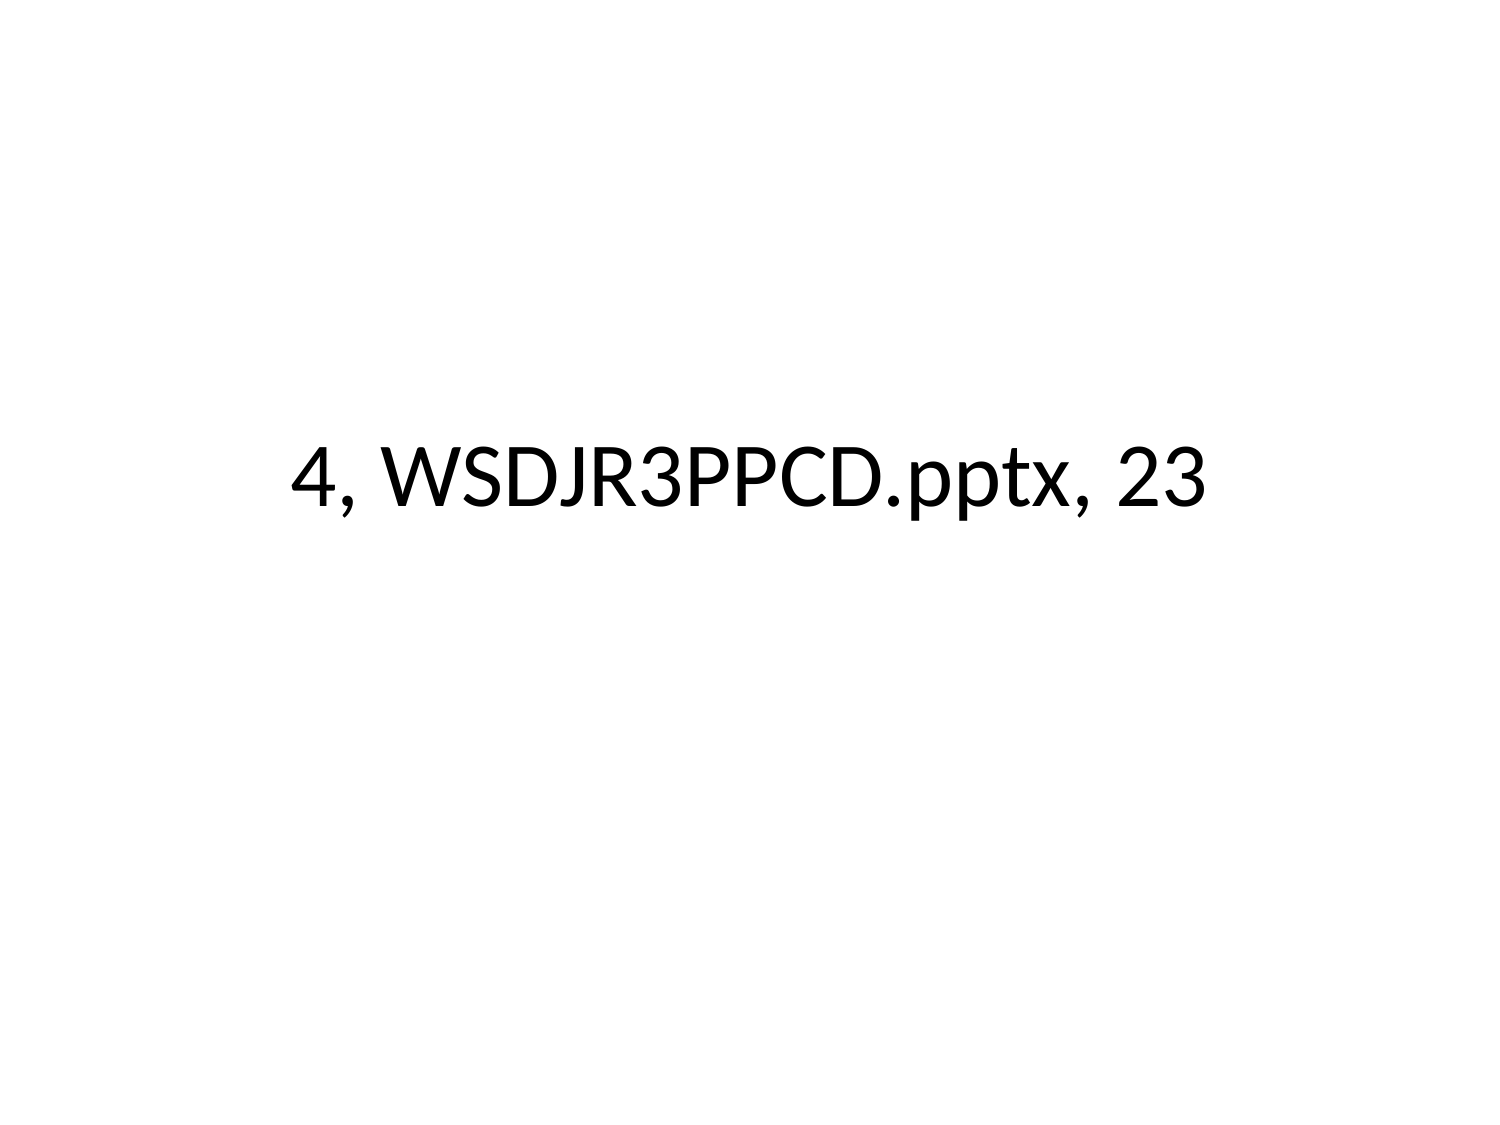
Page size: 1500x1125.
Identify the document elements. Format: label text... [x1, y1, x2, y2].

title 4, WSDJR3PPCD.pptx, 23 [112, 349, 1388, 591]
